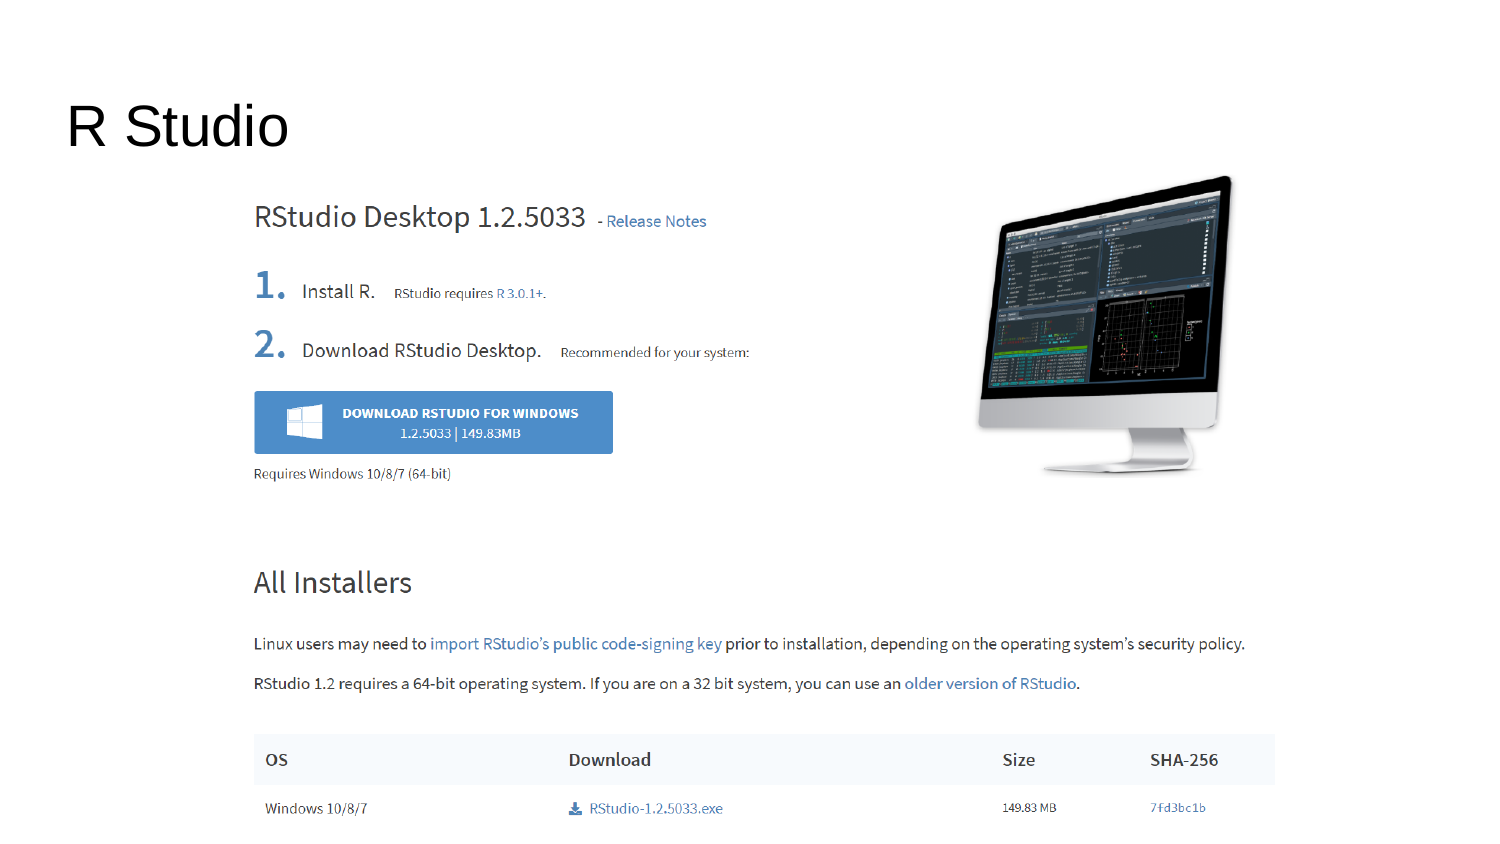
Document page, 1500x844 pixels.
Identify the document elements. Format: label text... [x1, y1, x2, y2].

picture [224, 166, 1276, 827]
title R Studio [51, 72, 1449, 167]
